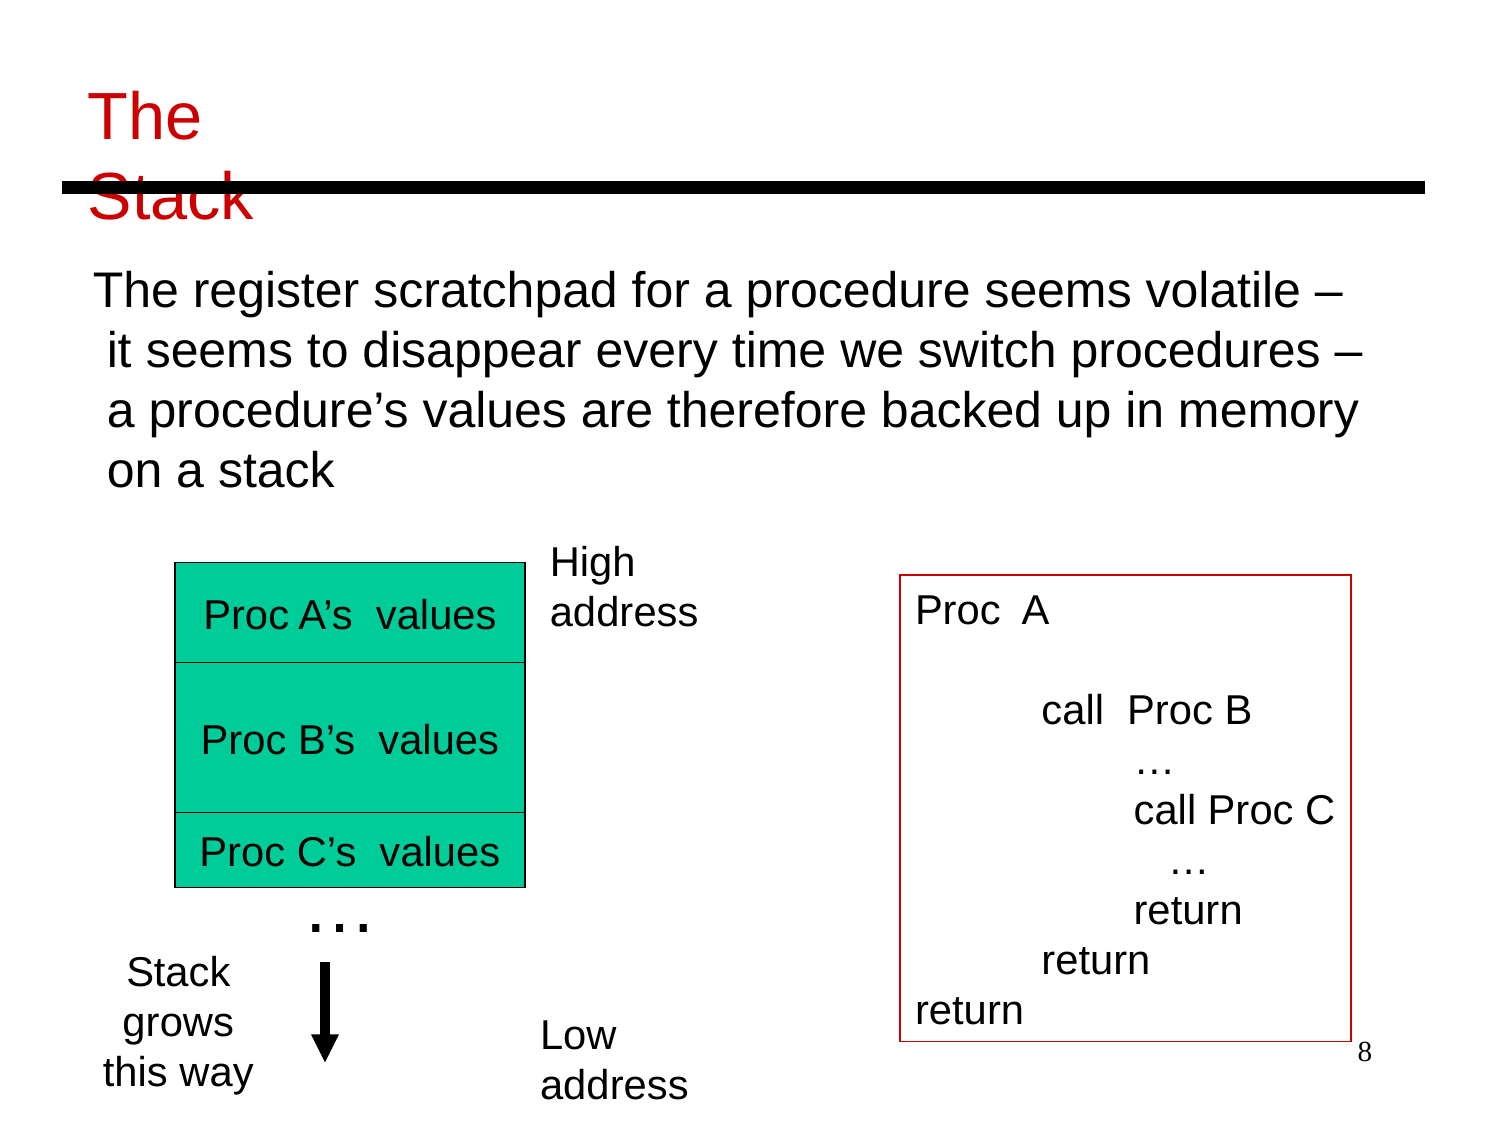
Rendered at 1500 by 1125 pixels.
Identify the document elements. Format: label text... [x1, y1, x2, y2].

text_box Stack grows this way [49, 937, 307, 1053]
text_box Proc B’s values [174, 662, 525, 812]
text_box The register scratchpad for a procedure seems volatile – it seems to disappear every time we switch procedures – a procedure’s values are therefore backed up in memory on a stack [49, 249, 1393, 505]
text_box Proc A call Proc B … call Proc C … return return return [899, 574, 1351, 1042]
text_box Proc C’s values [174, 812, 525, 888]
text_box Proc A’s values [174, 562, 525, 662]
text_box High address [534, 526, 811, 592]
text_box The Stack [72, 65, 403, 161]
slide_number ‹#› [1074, 1025, 1388, 1100]
text_box … [287, 849, 393, 956]
text_box Low address [525, 999, 792, 1065]
